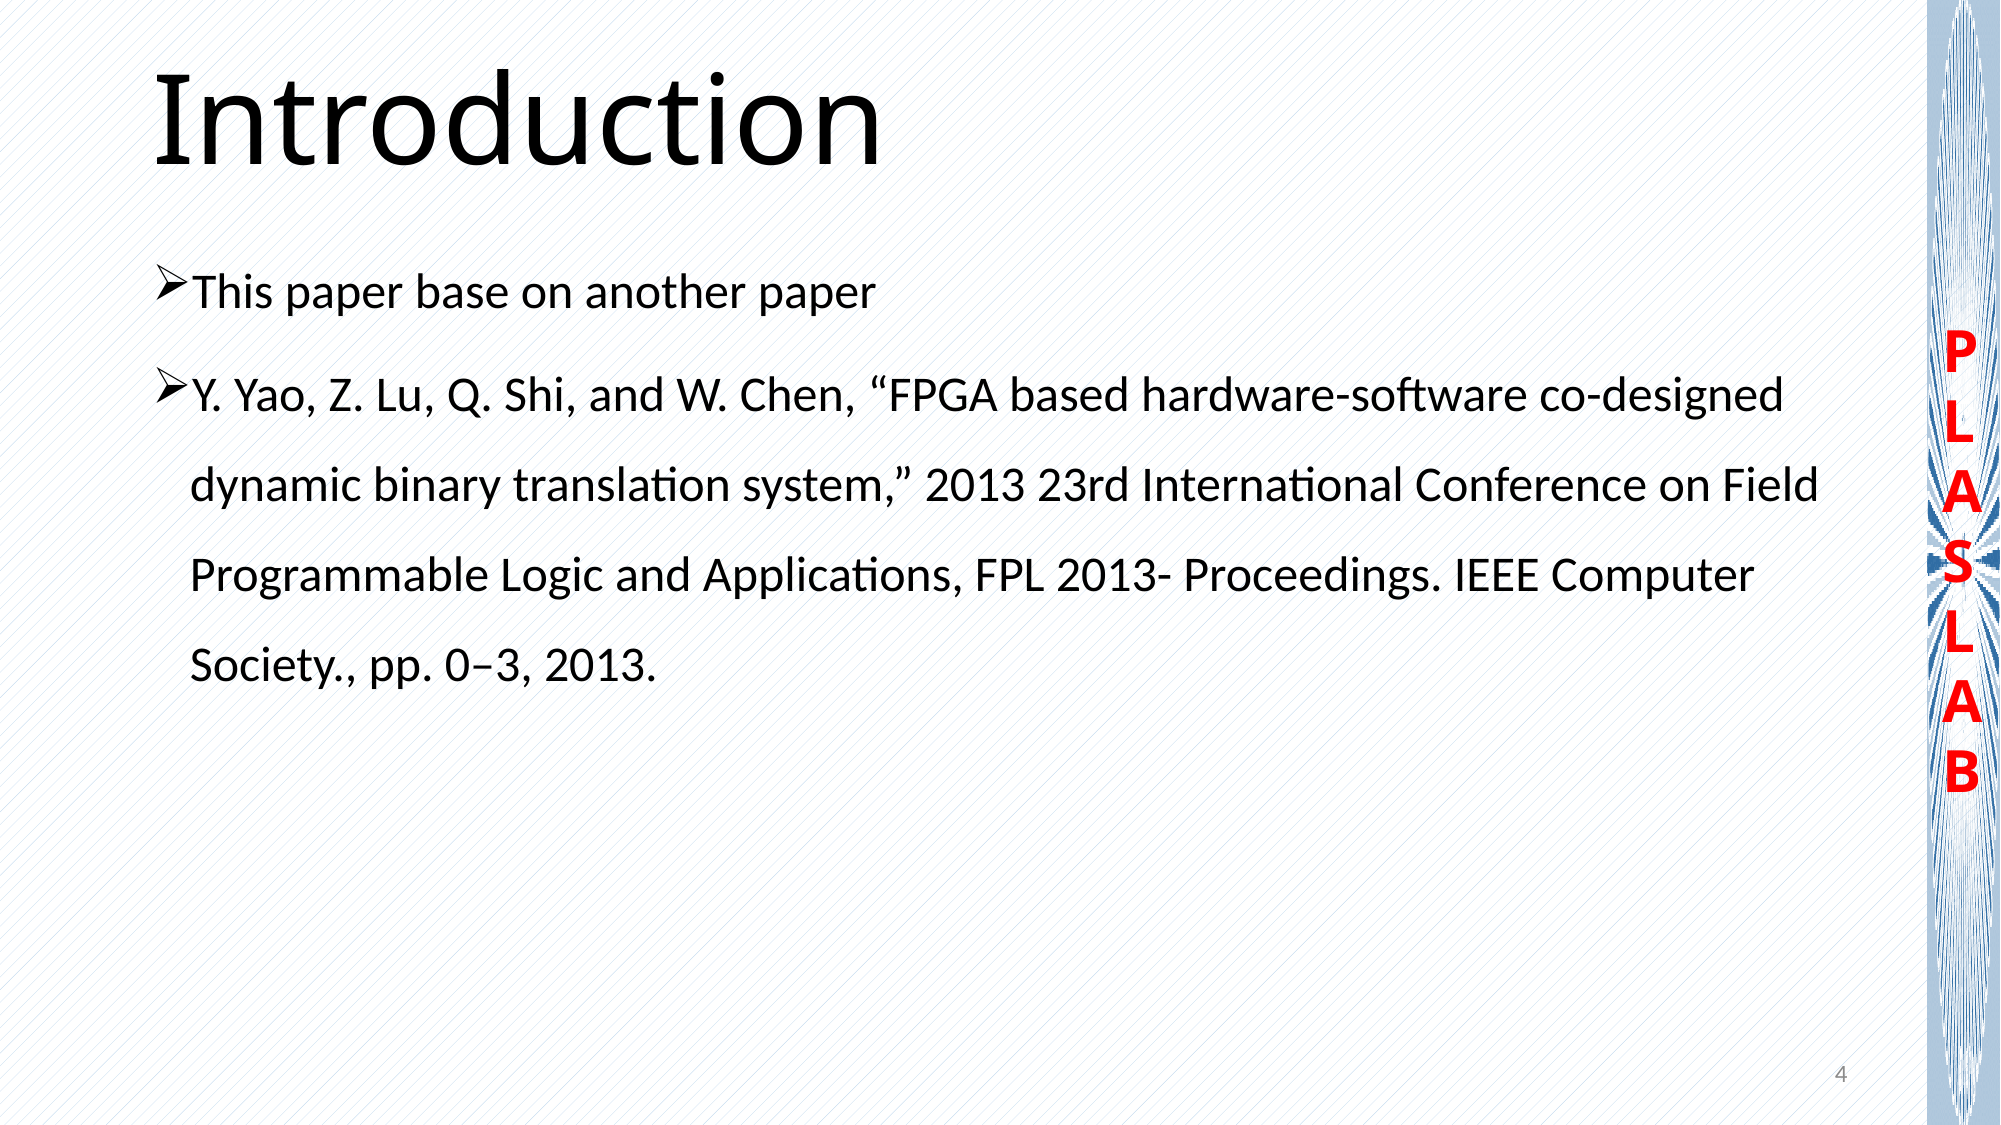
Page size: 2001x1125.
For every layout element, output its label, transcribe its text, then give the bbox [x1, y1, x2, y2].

list This paper base on another paper Y. Yao, Z. Lu, Q. Shi, and W. Chen, “FPGA based hardware-software co-designed dynamic binary translation system,” 2013 23rd International Conference on Field Programmable Logic and Applications, FPL 2013- Proceedings. IEEE Computer Society., pp. 0–3, 2013. [137, 221, 1863, 1025]
title Introduction [137, 15, 1863, 221]
slide_number 4 [1412, 1042, 1863, 1103]
